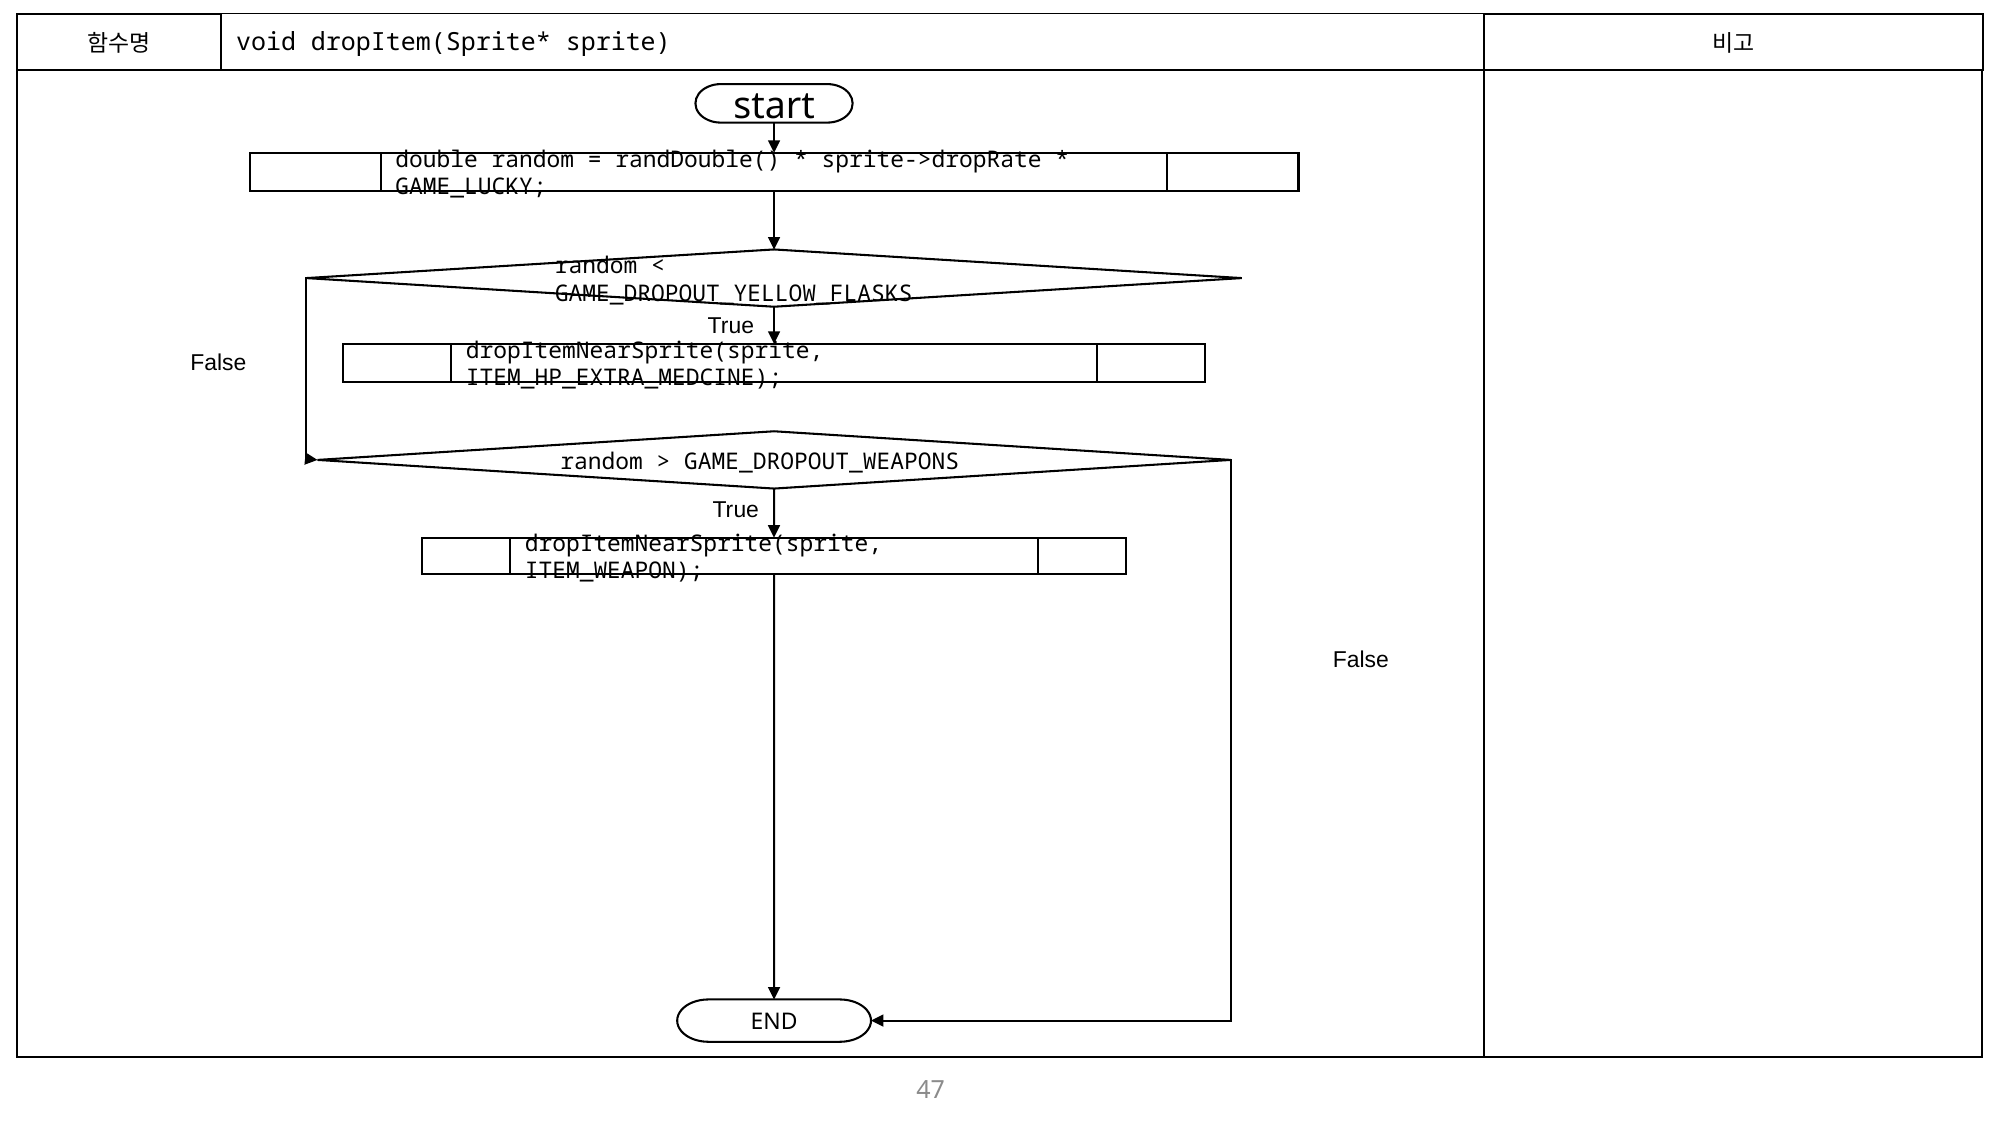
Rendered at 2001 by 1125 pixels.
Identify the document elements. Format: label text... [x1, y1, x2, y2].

text_box END [676, 998, 872, 1043]
text_box True [697, 487, 804, 530]
text_box random > GAME_DROPOUT_WEAPONS [318, 430, 1231, 488]
text_box double random = randDouble() * sprite->dropRate * GAME_LUCKY; [249, 152, 1300, 192]
text_box [16, 69, 1483, 1058]
text_box False [1318, 637, 1425, 680]
text_box dropItemNearSprite(sprite, ITEM_HP_EXTRA_MEDCINE); [342, 343, 1206, 383]
text_box [1483, 69, 1983, 1058]
text_box dropItemNearSprite(sprite, ITEM_WEAPON); [421, 537, 870, 575]
text_box start [694, 83, 854, 124]
text_box 함수명 [16, 13, 222, 69]
text_box False [175, 340, 283, 383]
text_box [306, 278, 318, 460]
title void dropItem(Sprite* sprite) [222, 13, 1483, 69]
text_box 비고 [1483, 13, 1984, 71]
text_box random < GAME_DROPOUT_YELLOW_FLASKS [307, 248, 1242, 307]
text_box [870, 459, 1231, 1021]
slide_number 47 [705, 1069, 1156, 1112]
text_box True [693, 303, 800, 346]
